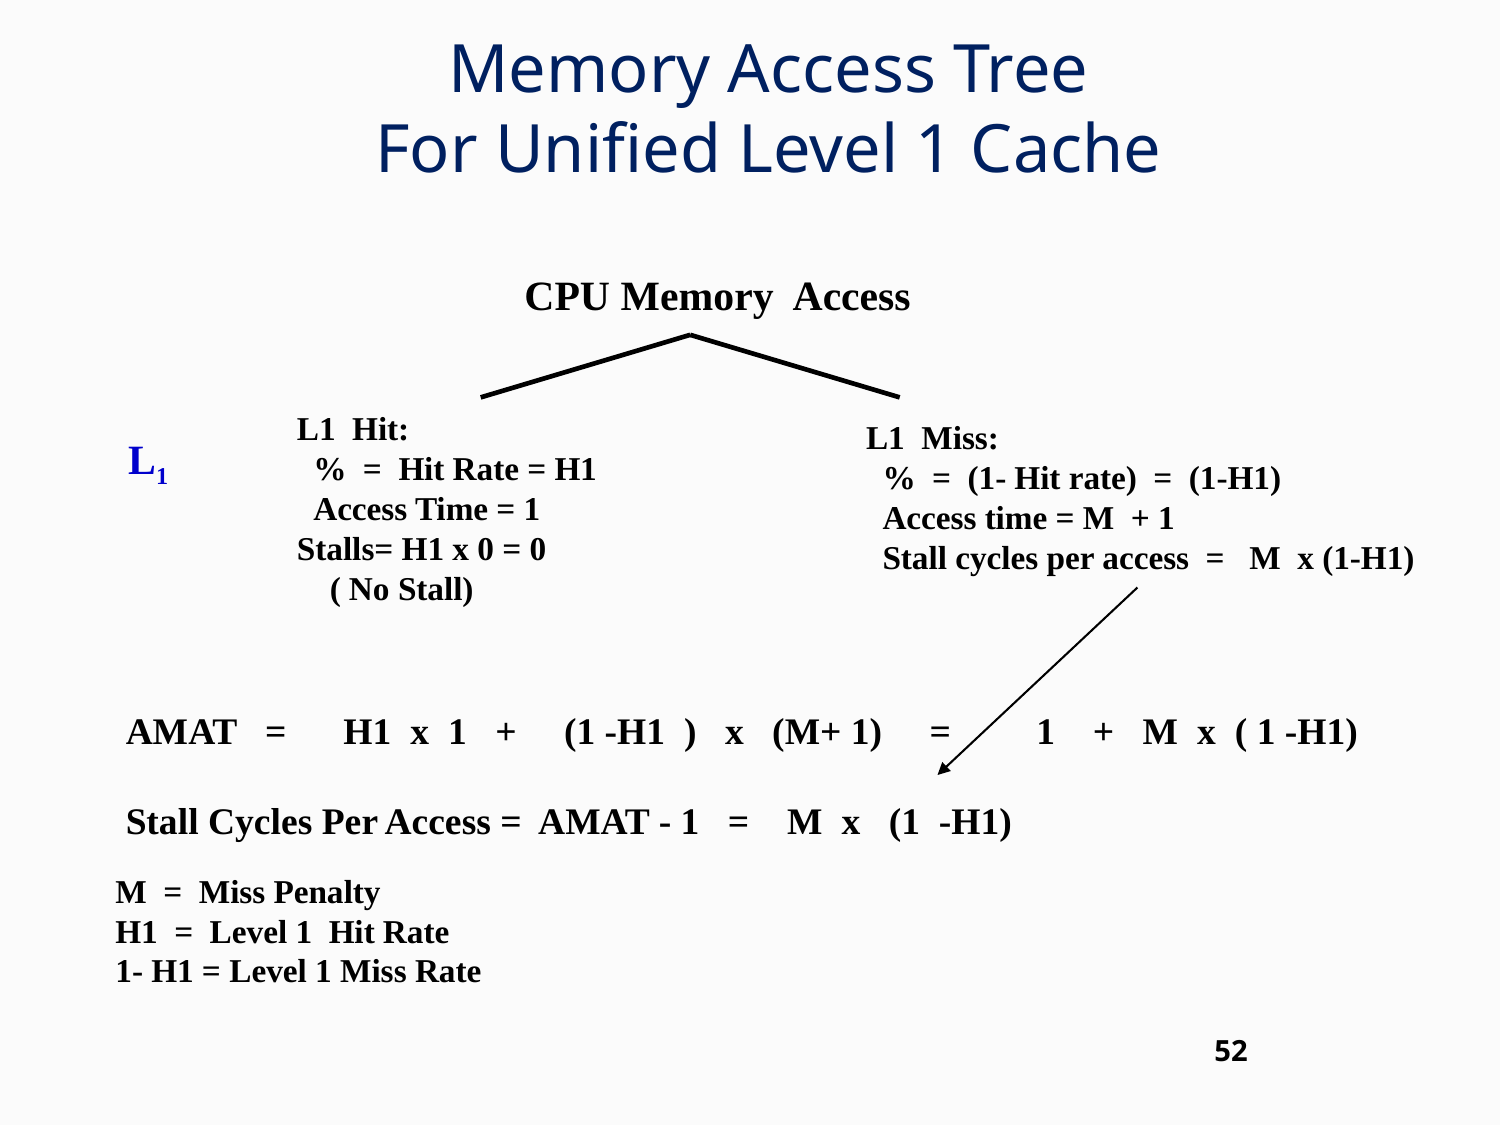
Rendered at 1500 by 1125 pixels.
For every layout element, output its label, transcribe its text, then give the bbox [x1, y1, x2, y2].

text_box M = Miss Penalty H1 = Level 1 Hit Rate 1- H1 = Level 1 Miss Rate [100, 862, 497, 997]
text_box [937, 587, 1138, 775]
title Memory Access Tree For Unified Level 1 Cache [112, 37, 1425, 175]
text_box AMAT = H1 x 1 + (1 -H1 ) x (M+ 1) = 1 + M x ( 1 -H1) Stall Cycles Per Access = AMAT - 1 = M x (1 -H1) [111, 699, 1374, 850]
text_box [480, 334, 900, 398]
slide_number 52 [1074, 1025, 1388, 1100]
text_box L1 Miss: % = (1- Hit rate) = (1-H1) Access time = M + 1 Stall cycles per access = M x (1-H1) [851, 408, 1431, 584]
text_box CPU Memory Access [509, 261, 927, 327]
text_box L1 Hit: % = Hit Rate = H1 Access Time = 1 Stalls= H1 x 0 = 0 ( No Stall) [282, 399, 650, 615]
text_box L1 [113, 425, 184, 497]
